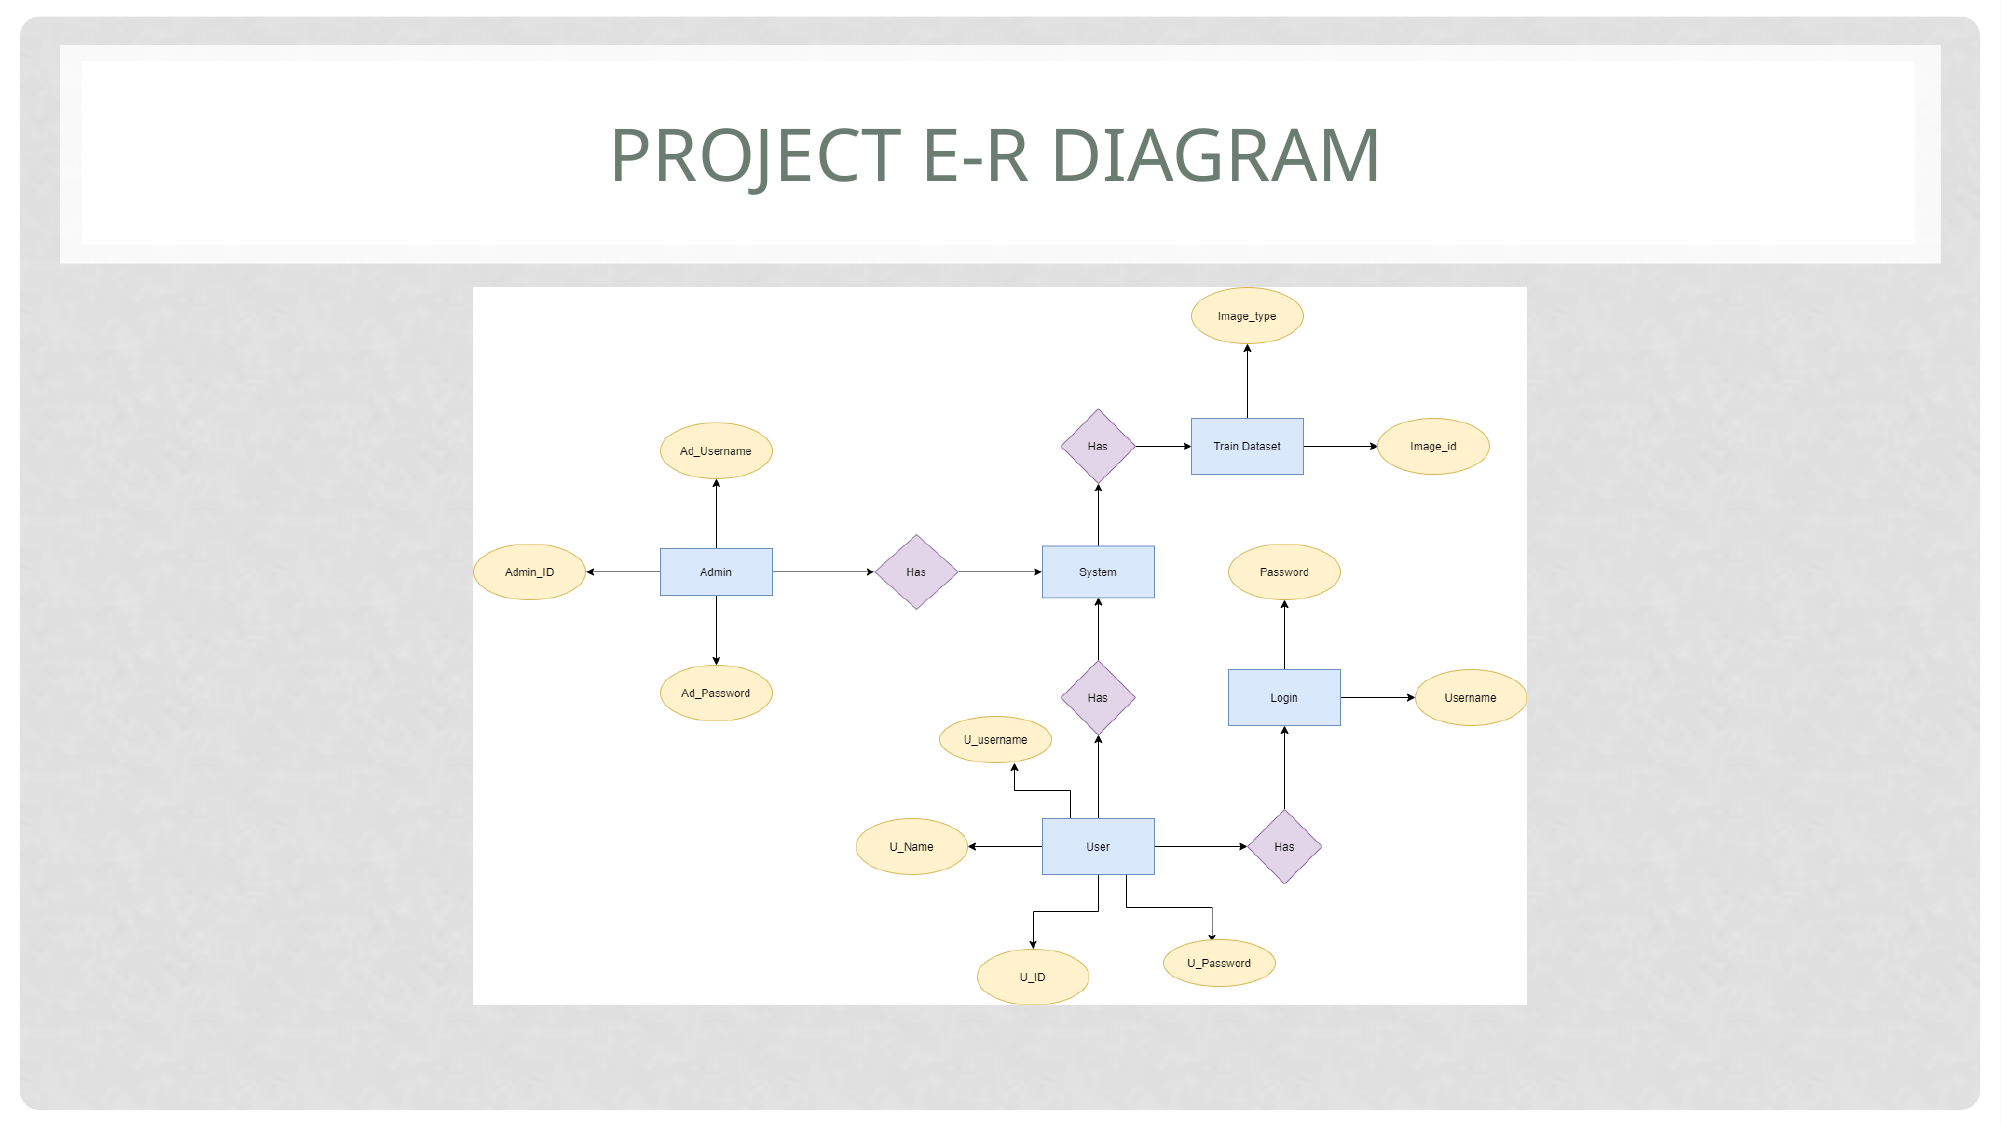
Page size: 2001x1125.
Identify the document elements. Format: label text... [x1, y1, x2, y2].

title Project E-R diagram [93, 66, 1900, 238]
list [473, 287, 1527, 1006]
